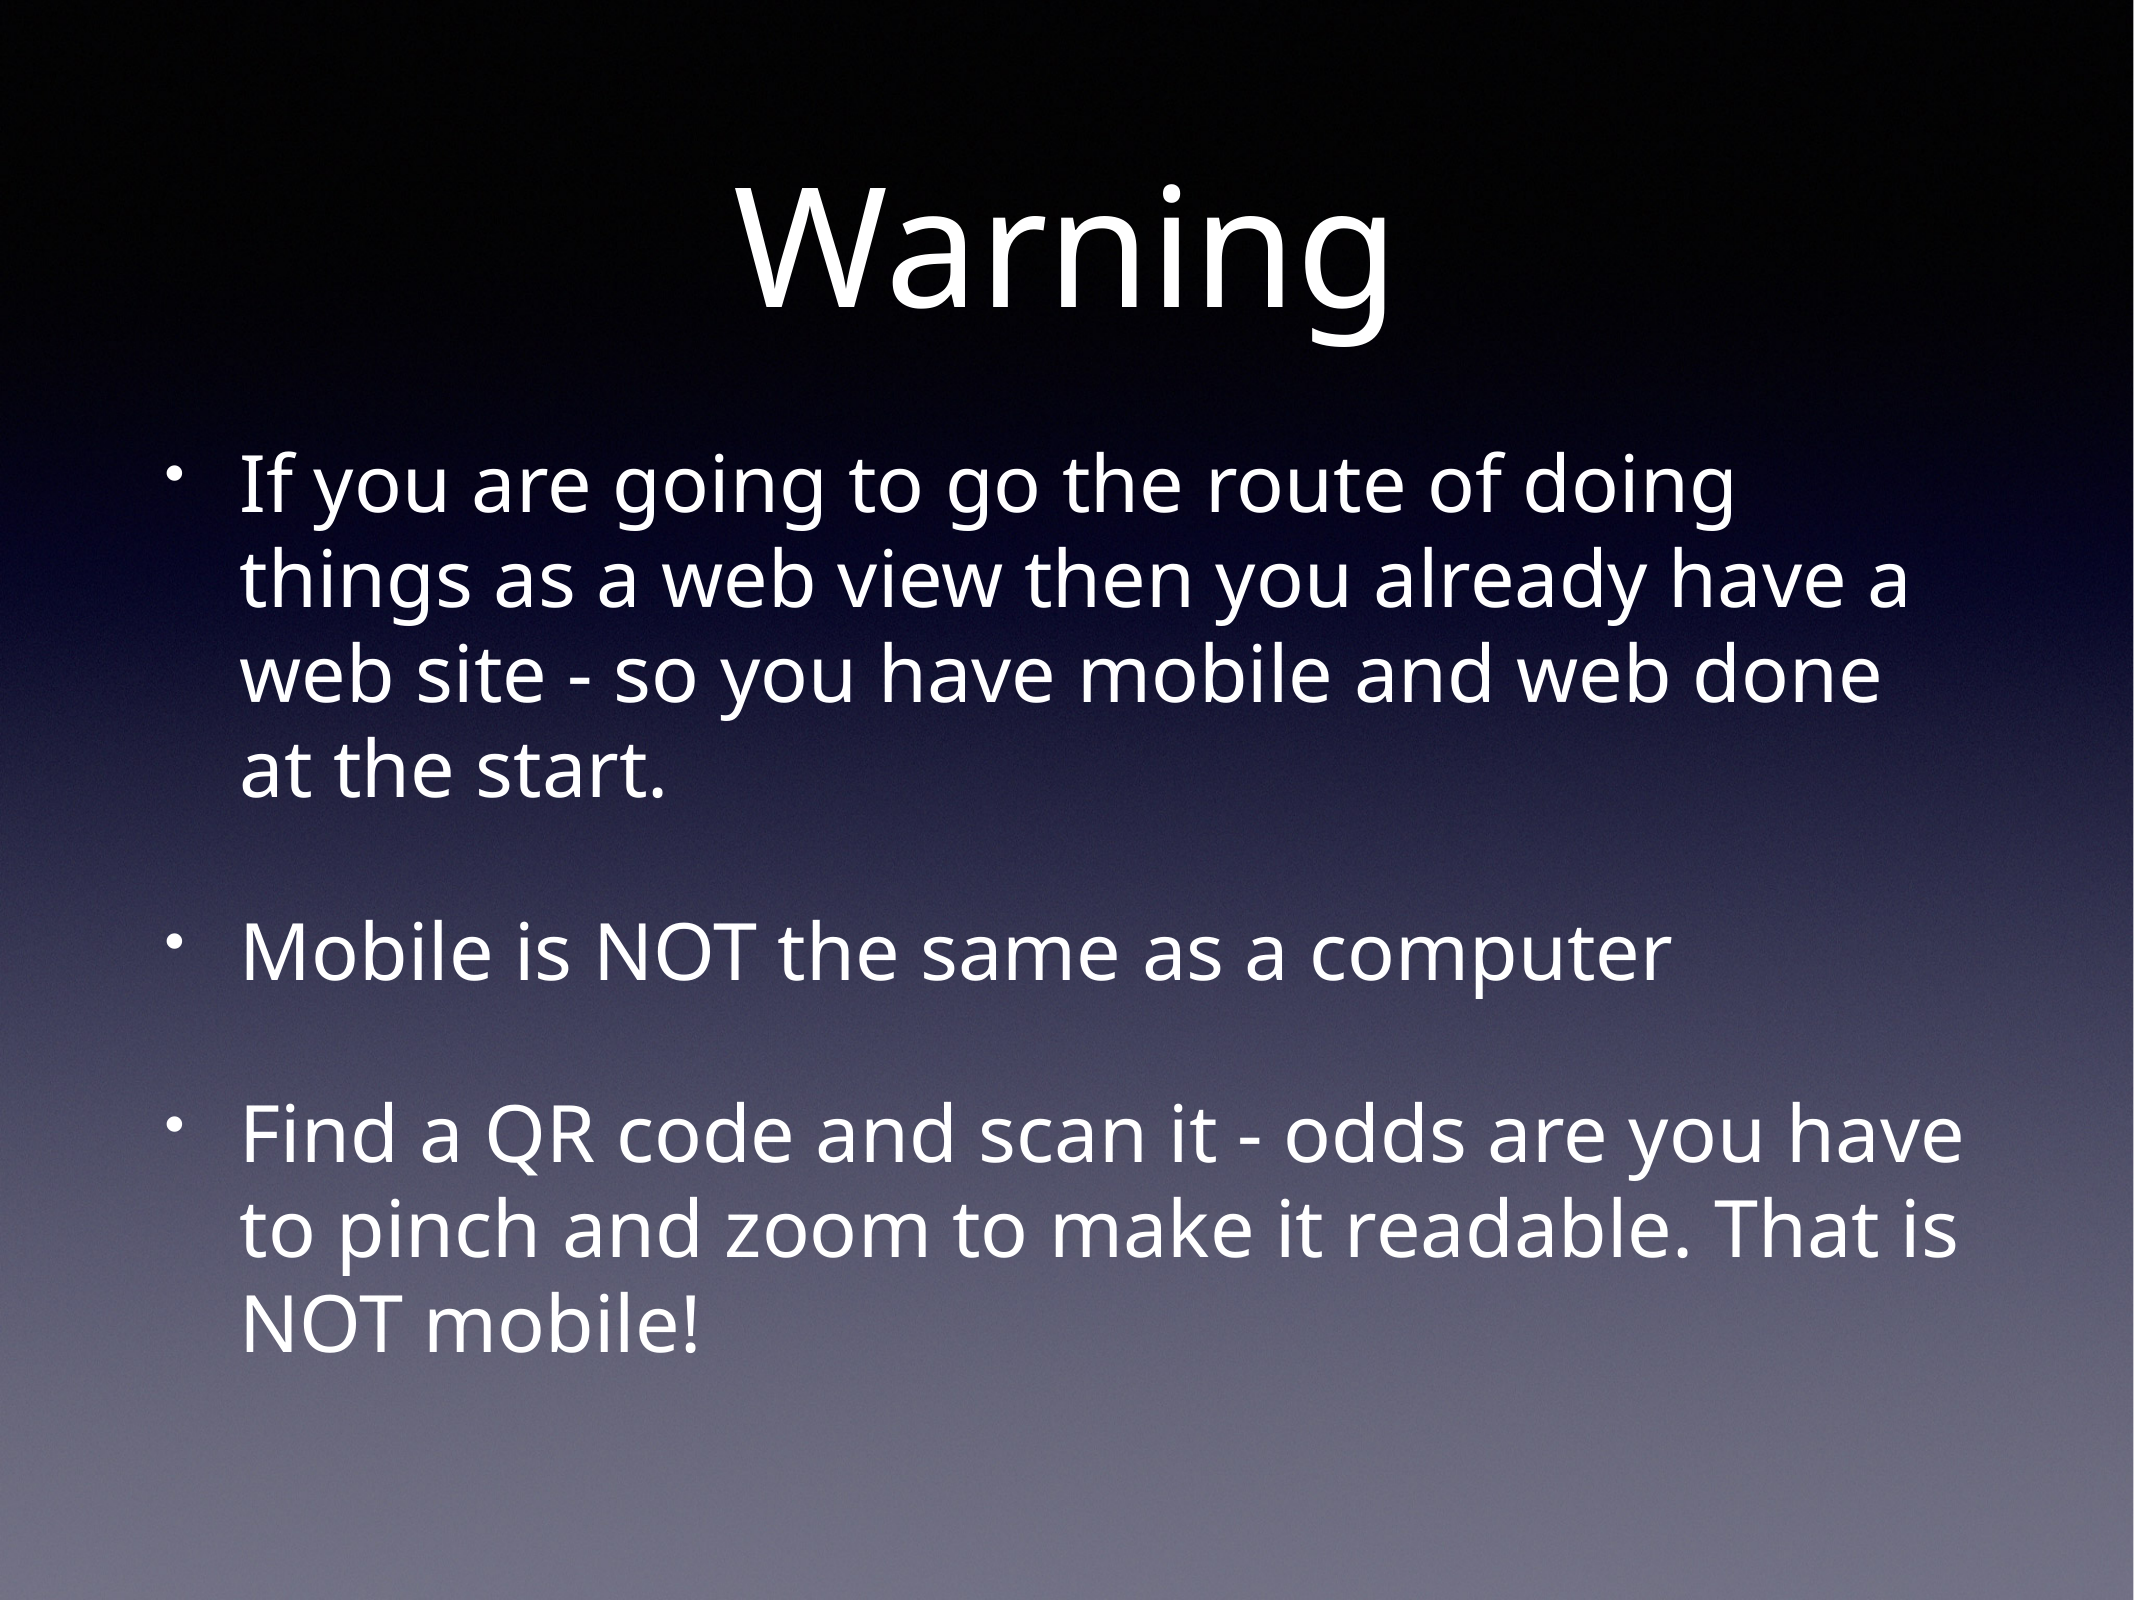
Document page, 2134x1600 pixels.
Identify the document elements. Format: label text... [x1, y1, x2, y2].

picture [0, 0, 2134, 1600]
title Warning [155, 66, 1978, 416]
list If you are going to go the route of doing things as a web view then you already have a web site - so you have mobile and web done at the start. Mobile is NOT the same as a computer Find a QR code and scan it - odds are you have to pinch and zoom to make it readable. That is NOT mobile! [155, 424, 1978, 1457]
